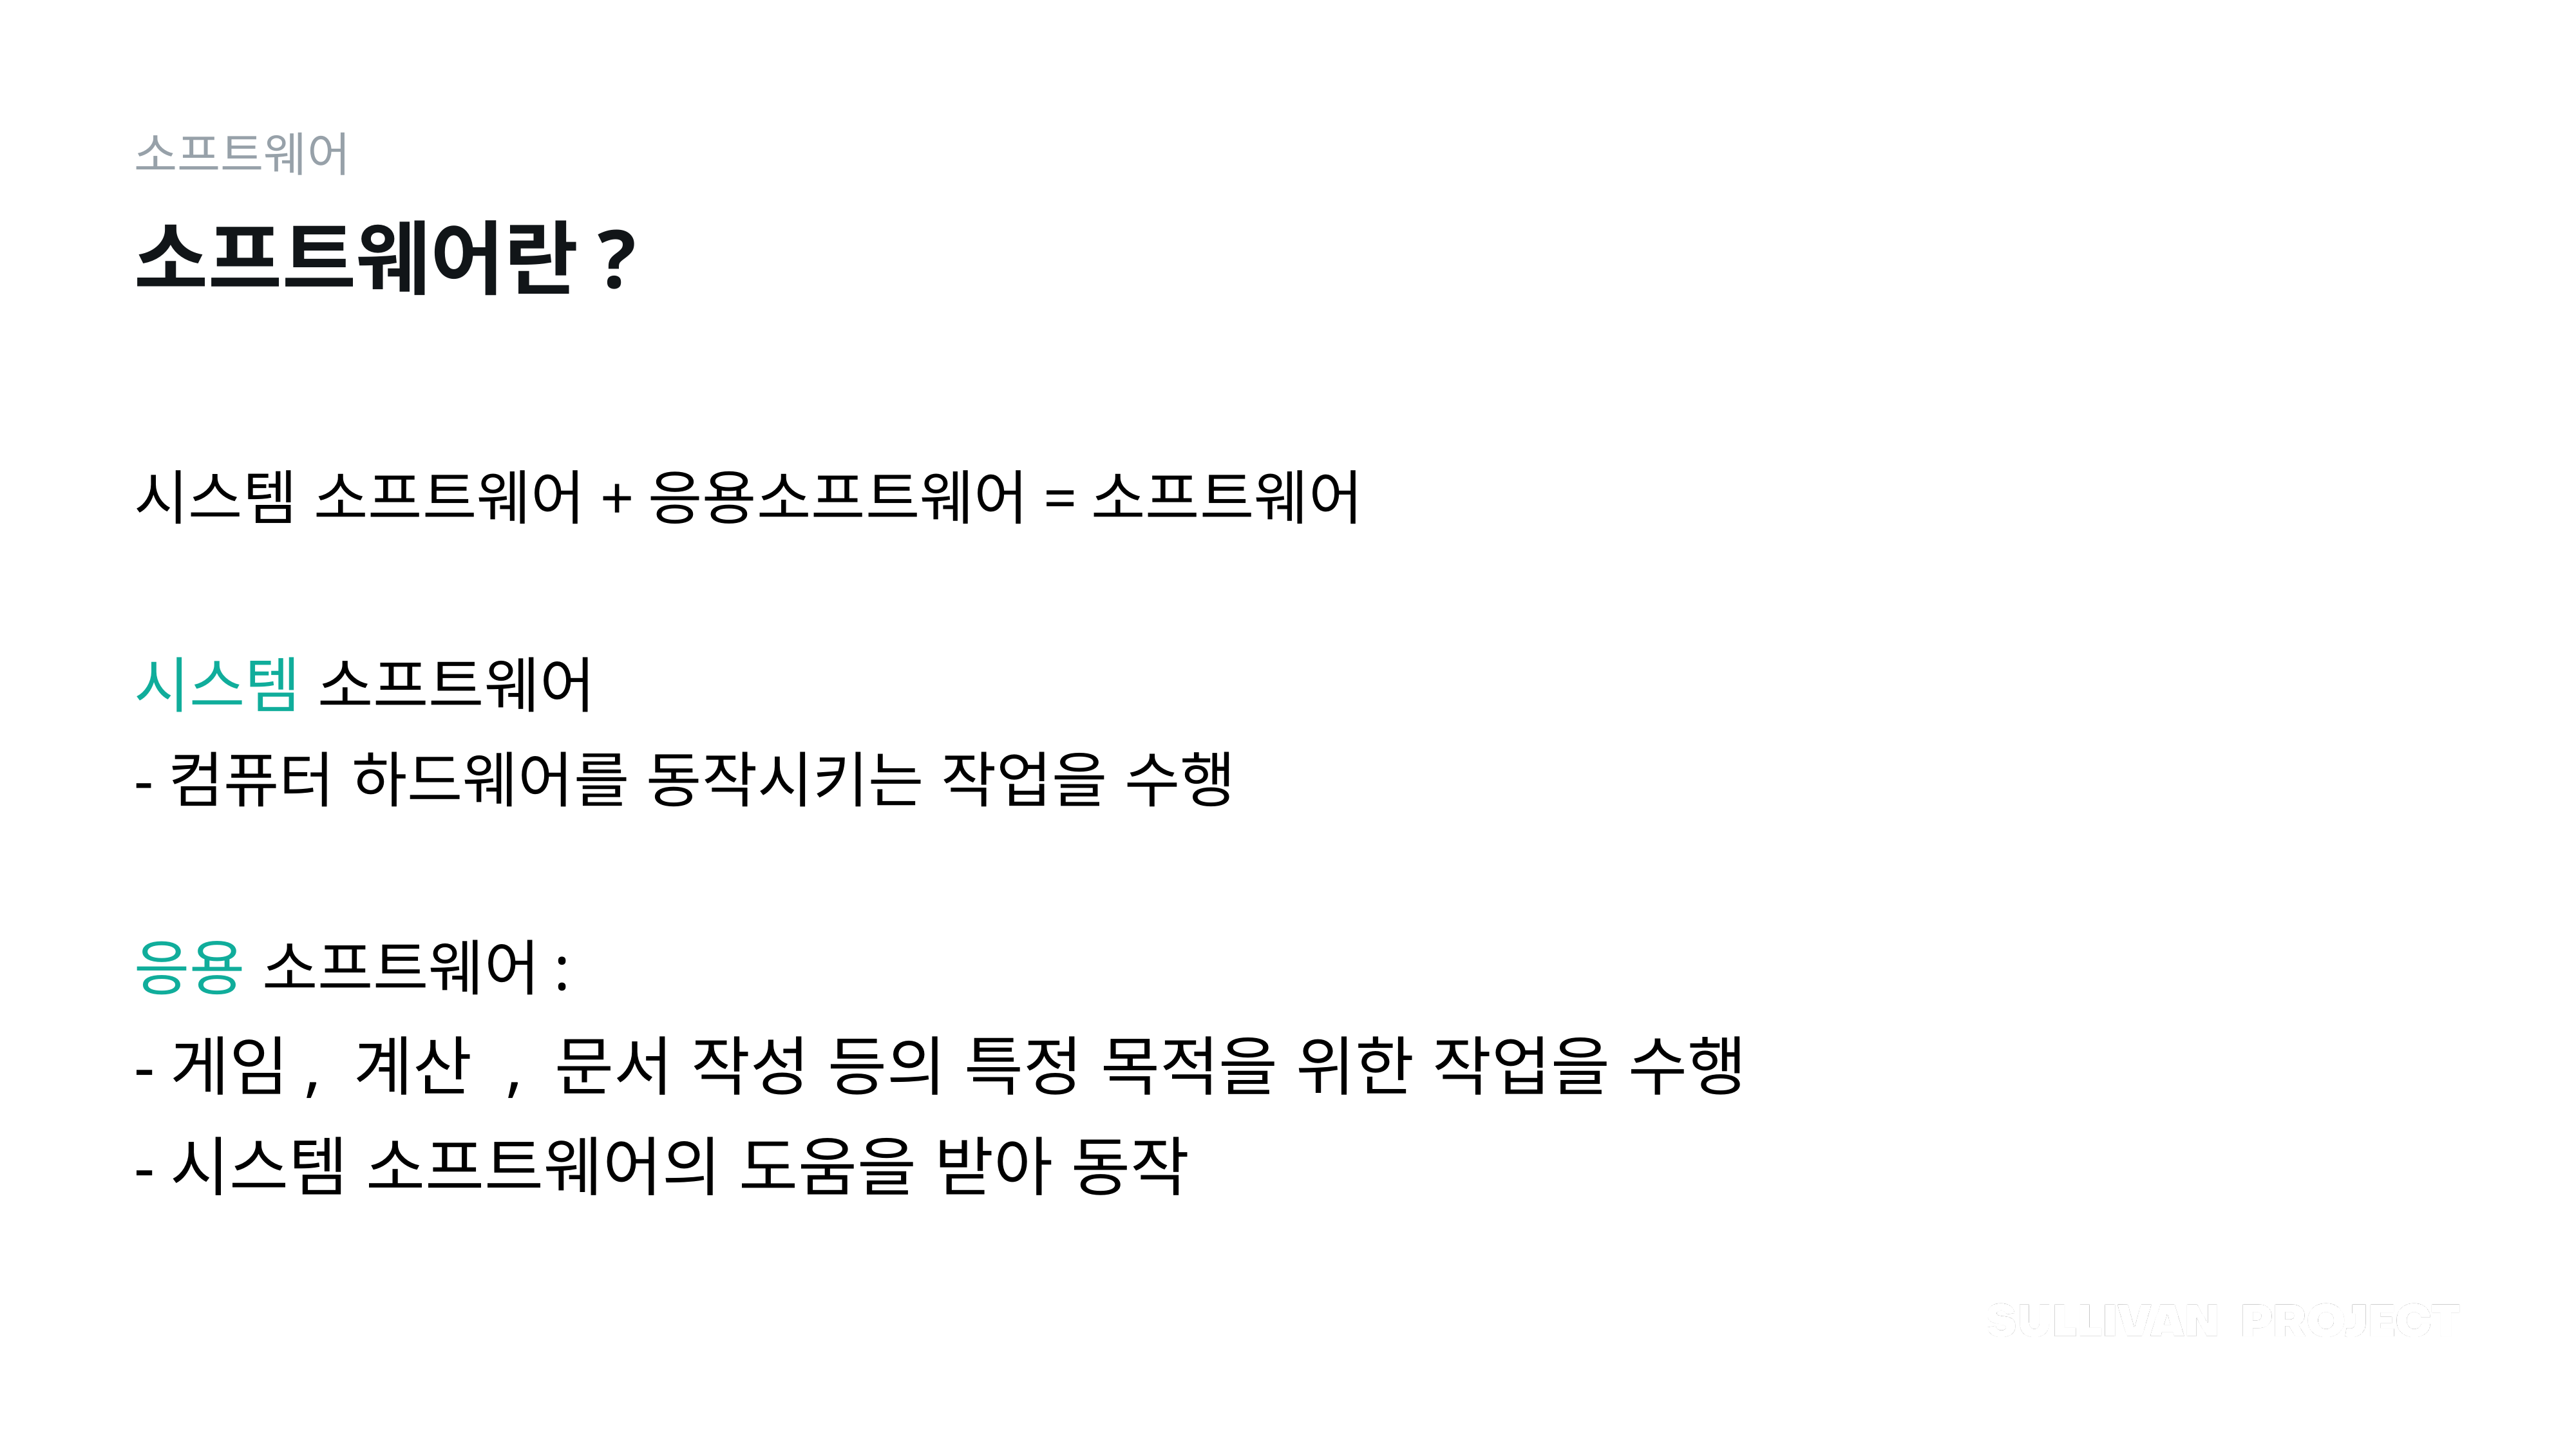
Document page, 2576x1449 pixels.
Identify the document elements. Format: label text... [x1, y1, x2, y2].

text_box 소프트웨어란? [129, 202, 1242, 310]
text_box 시스템 소프트웨어+응용소프트웨어=소프트웨어 시스템 소프트웨어 -컴퓨터 하드웨어를 동작시키는 작업을 수행 응용 소프트웨어: -게임, 계산 , 문서 작성 등의 특정 목적을 위한 작업을 수행 -시스템 소프트웨어의 도움을 받아 동작 [128, 433, 1778, 1309]
picture [1987, 1297, 2465, 1338]
text_box 소프트웨어 [128, 119, 694, 187]
